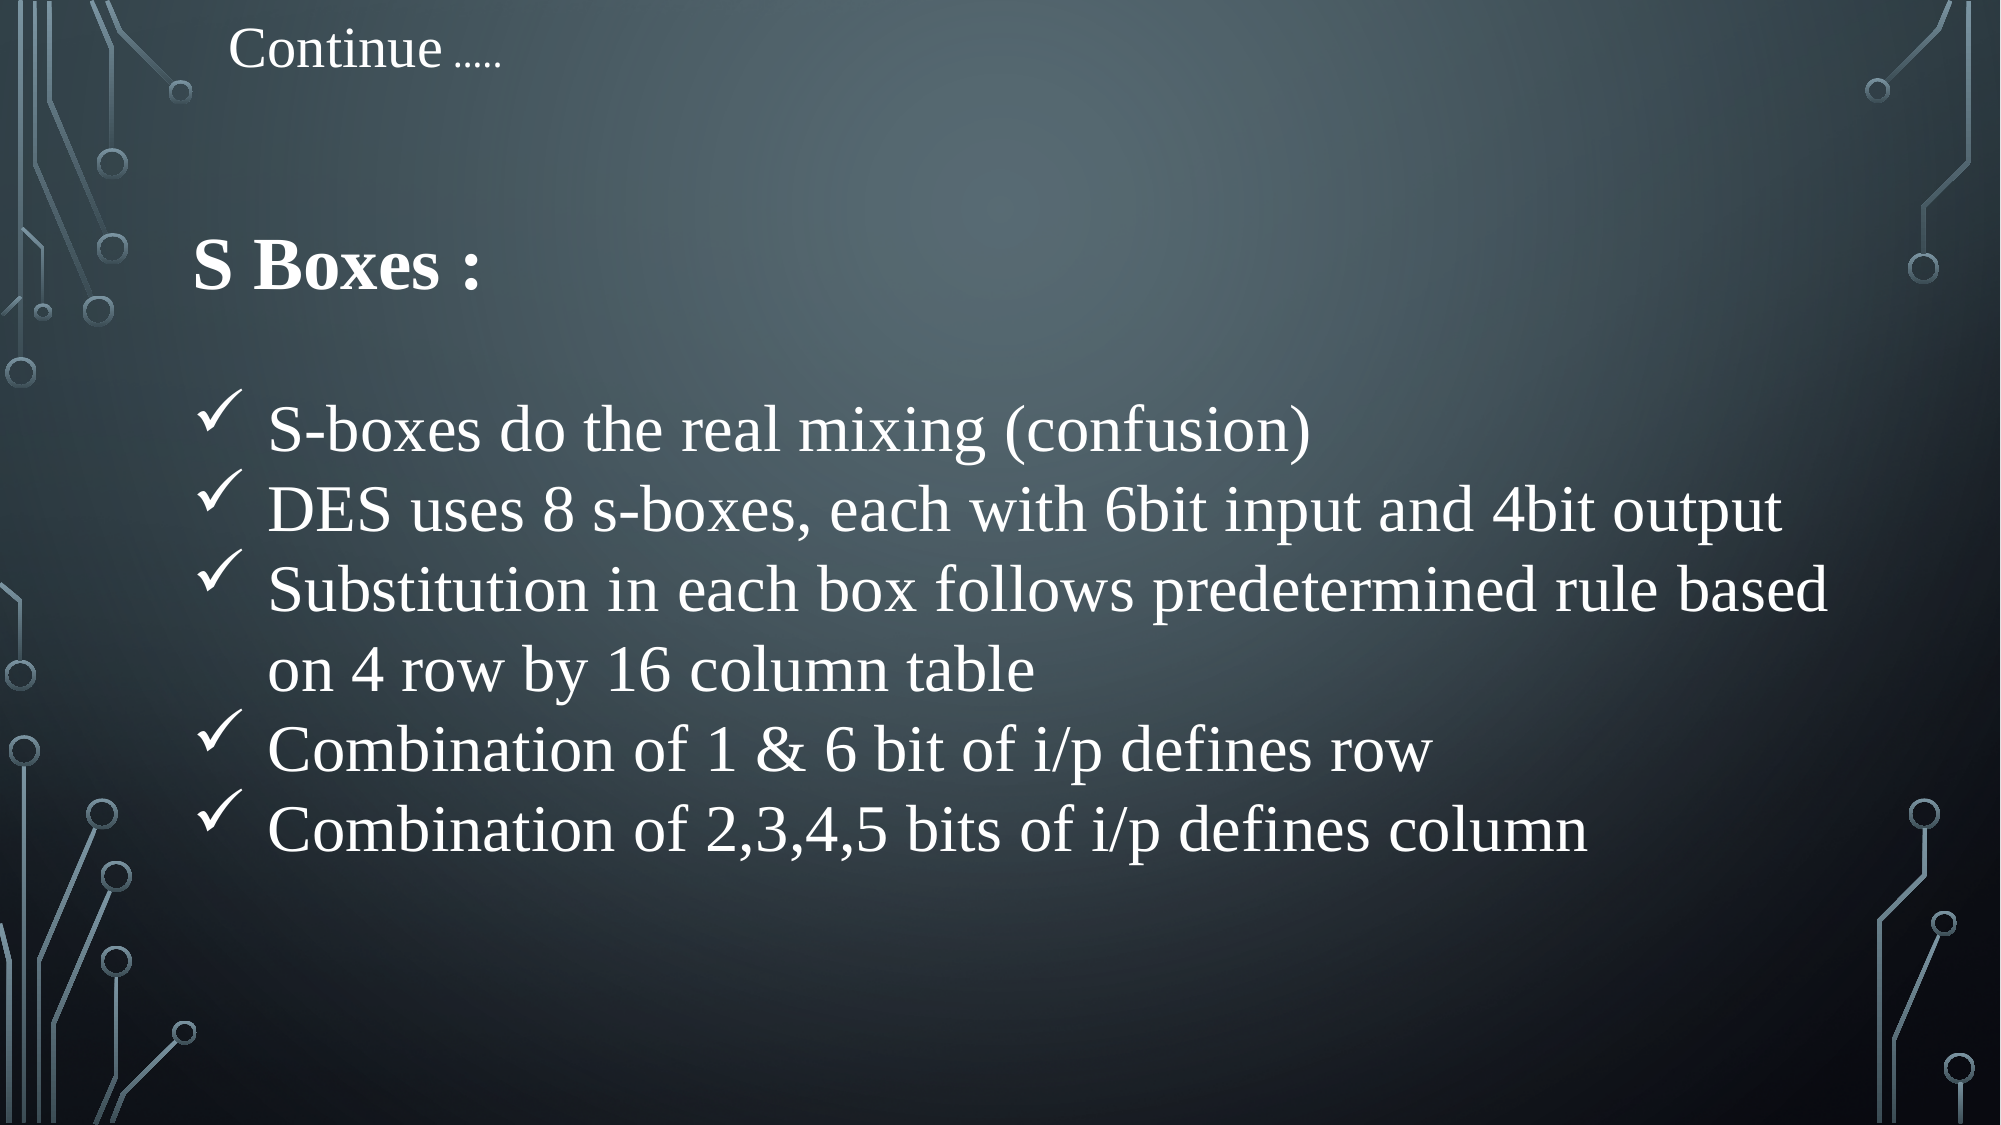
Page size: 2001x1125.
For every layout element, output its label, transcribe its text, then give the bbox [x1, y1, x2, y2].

text_box Continue ….. [214, 2, 727, 87]
text_box S Boxes : S-boxes do the real mixing (confusion) DES uses 8 s-boxes, each with 6bit input and 4bit output Substitution in each box follows predetermined rule based on 4 row by 16 column table Combination of 1 & 6 bit of i/p defines row Combination of 2,3,4,5 bits of i/p defines column [177, 207, 1848, 872]
